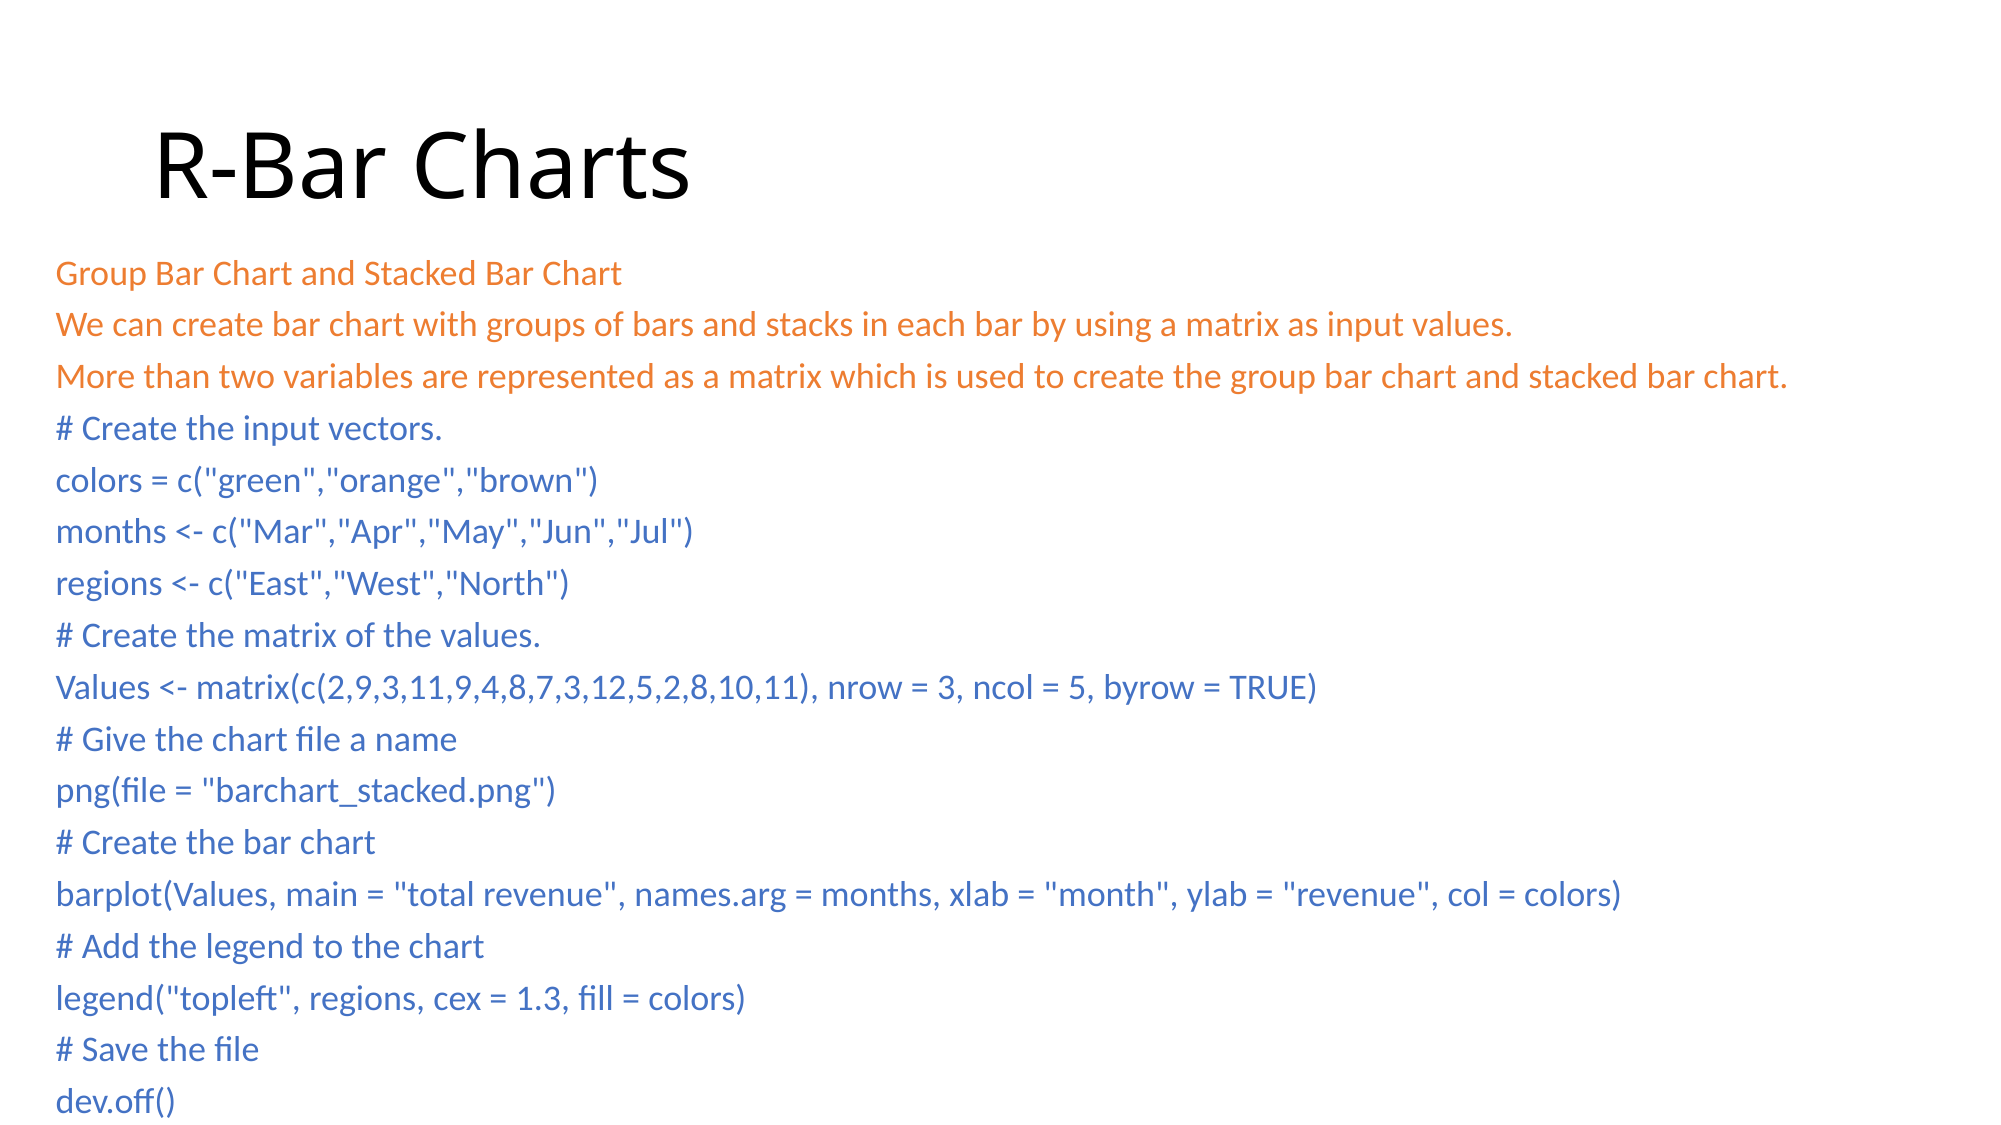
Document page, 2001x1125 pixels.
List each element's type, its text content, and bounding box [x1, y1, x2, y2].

title R-Bar Charts [137, 59, 1863, 246]
list Group Bar Chart and Stacked Bar Chart We can create bar chart with groups of bars and stacks in each bar by using a matrix as input values. More than two variables are represented as a matrix which is used to create the group bar chart and stacked bar chart. # Create the input vectors. colors = c("green","orange","brown") months <- c("Mar","Apr","May","Jun","Jul") regions <- c("East","West","North") # Create the matrix of the values. Values <- matrix(c(2,9,3,11,9,4,8,7,3,12,5,2,8,10,11), nrow = 3, ncol = 5, byrow = TRUE) # Give the chart file a name png(file = "barchart_stacked.png") # Create the bar chart barplot(Values, main = "total revenue", names.arg = months, xlab = "month", ylab = "revenue", col = colors) # Add the legend to the chart legend("topleft", regions, cex = 1.3, fill = colors) # Save the file dev.off() [40, 246, 1863, 1125]
